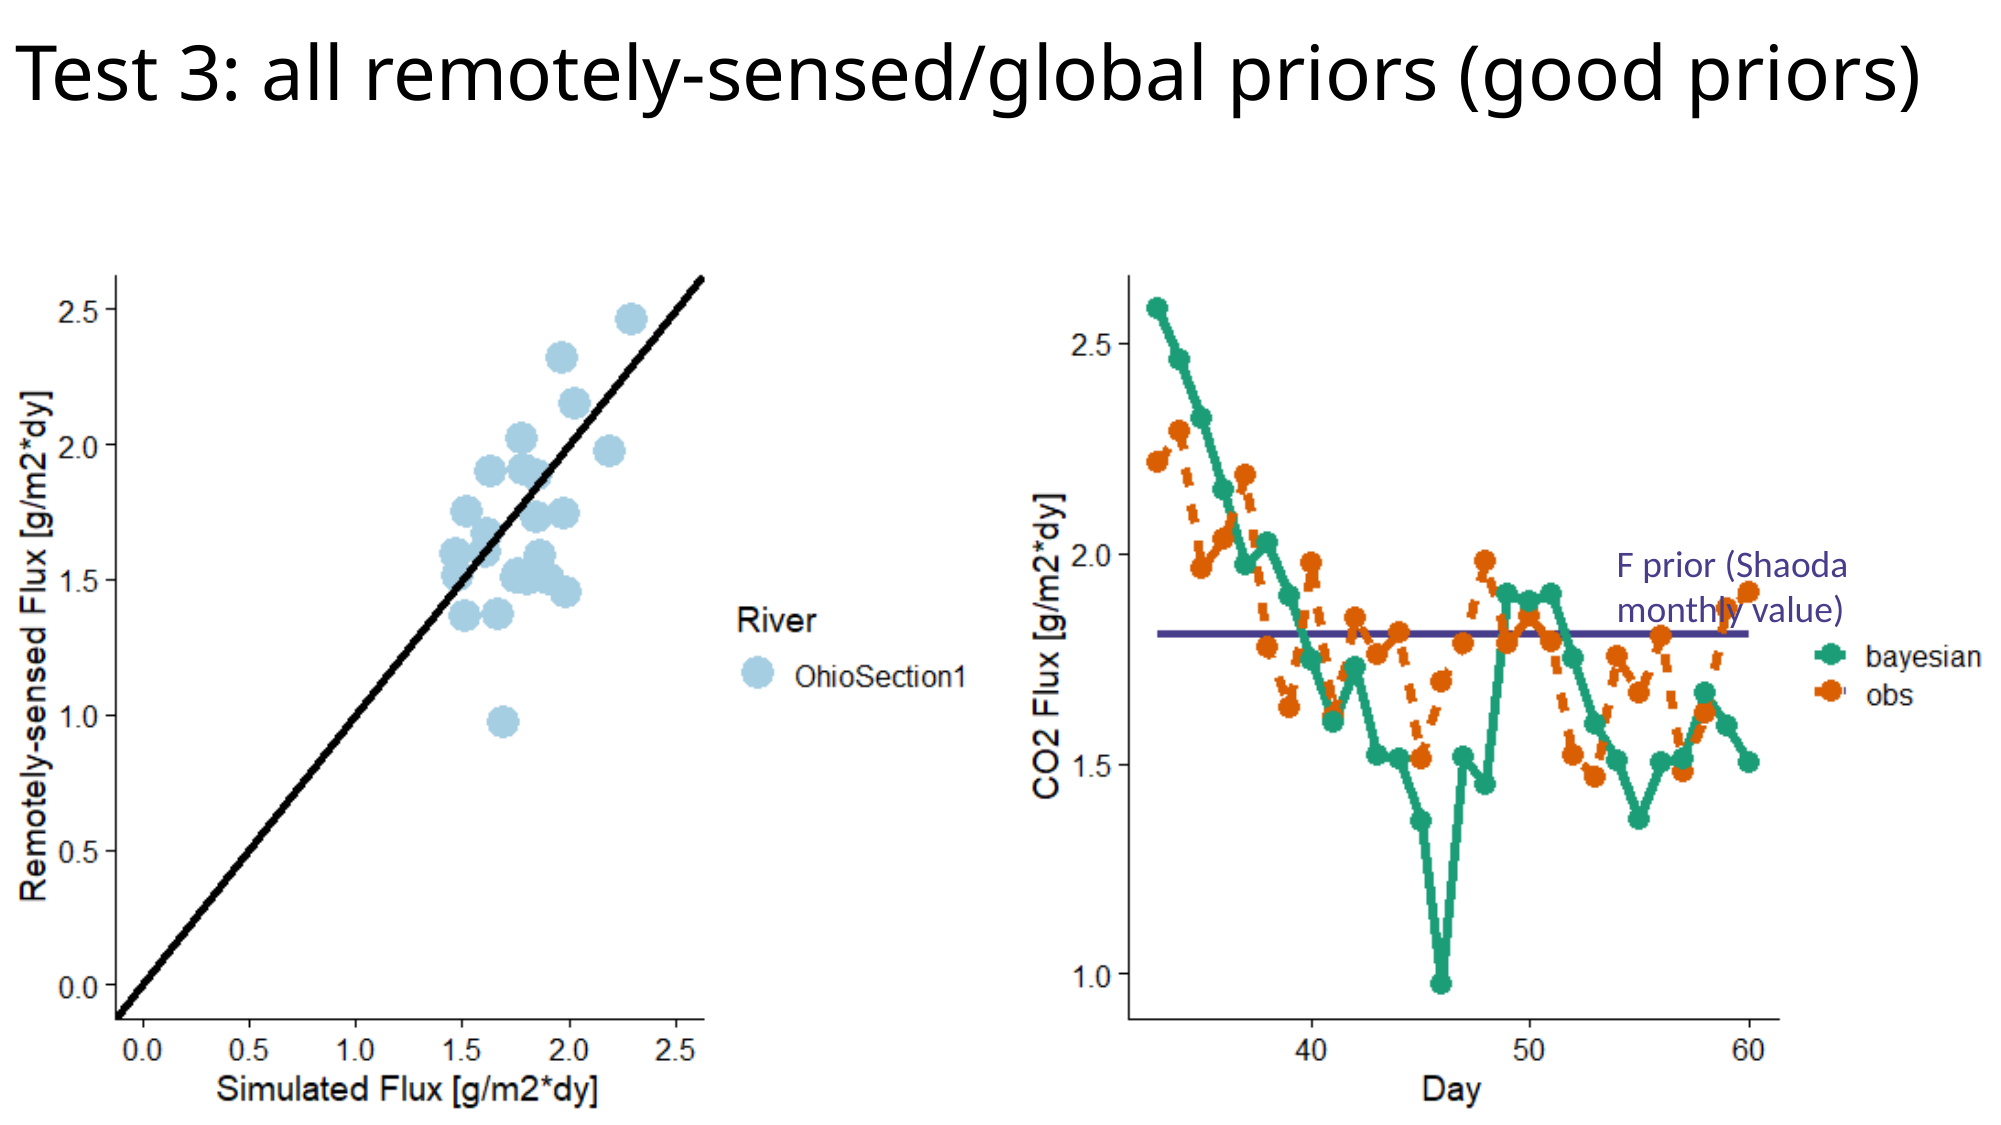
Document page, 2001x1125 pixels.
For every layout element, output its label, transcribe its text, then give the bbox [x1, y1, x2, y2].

picture [1012, 259, 2000, 1125]
title Test 3: all remotely-sensed/global priors (good priors) [0, 0, 2000, 152]
picture [0, 259, 987, 1125]
